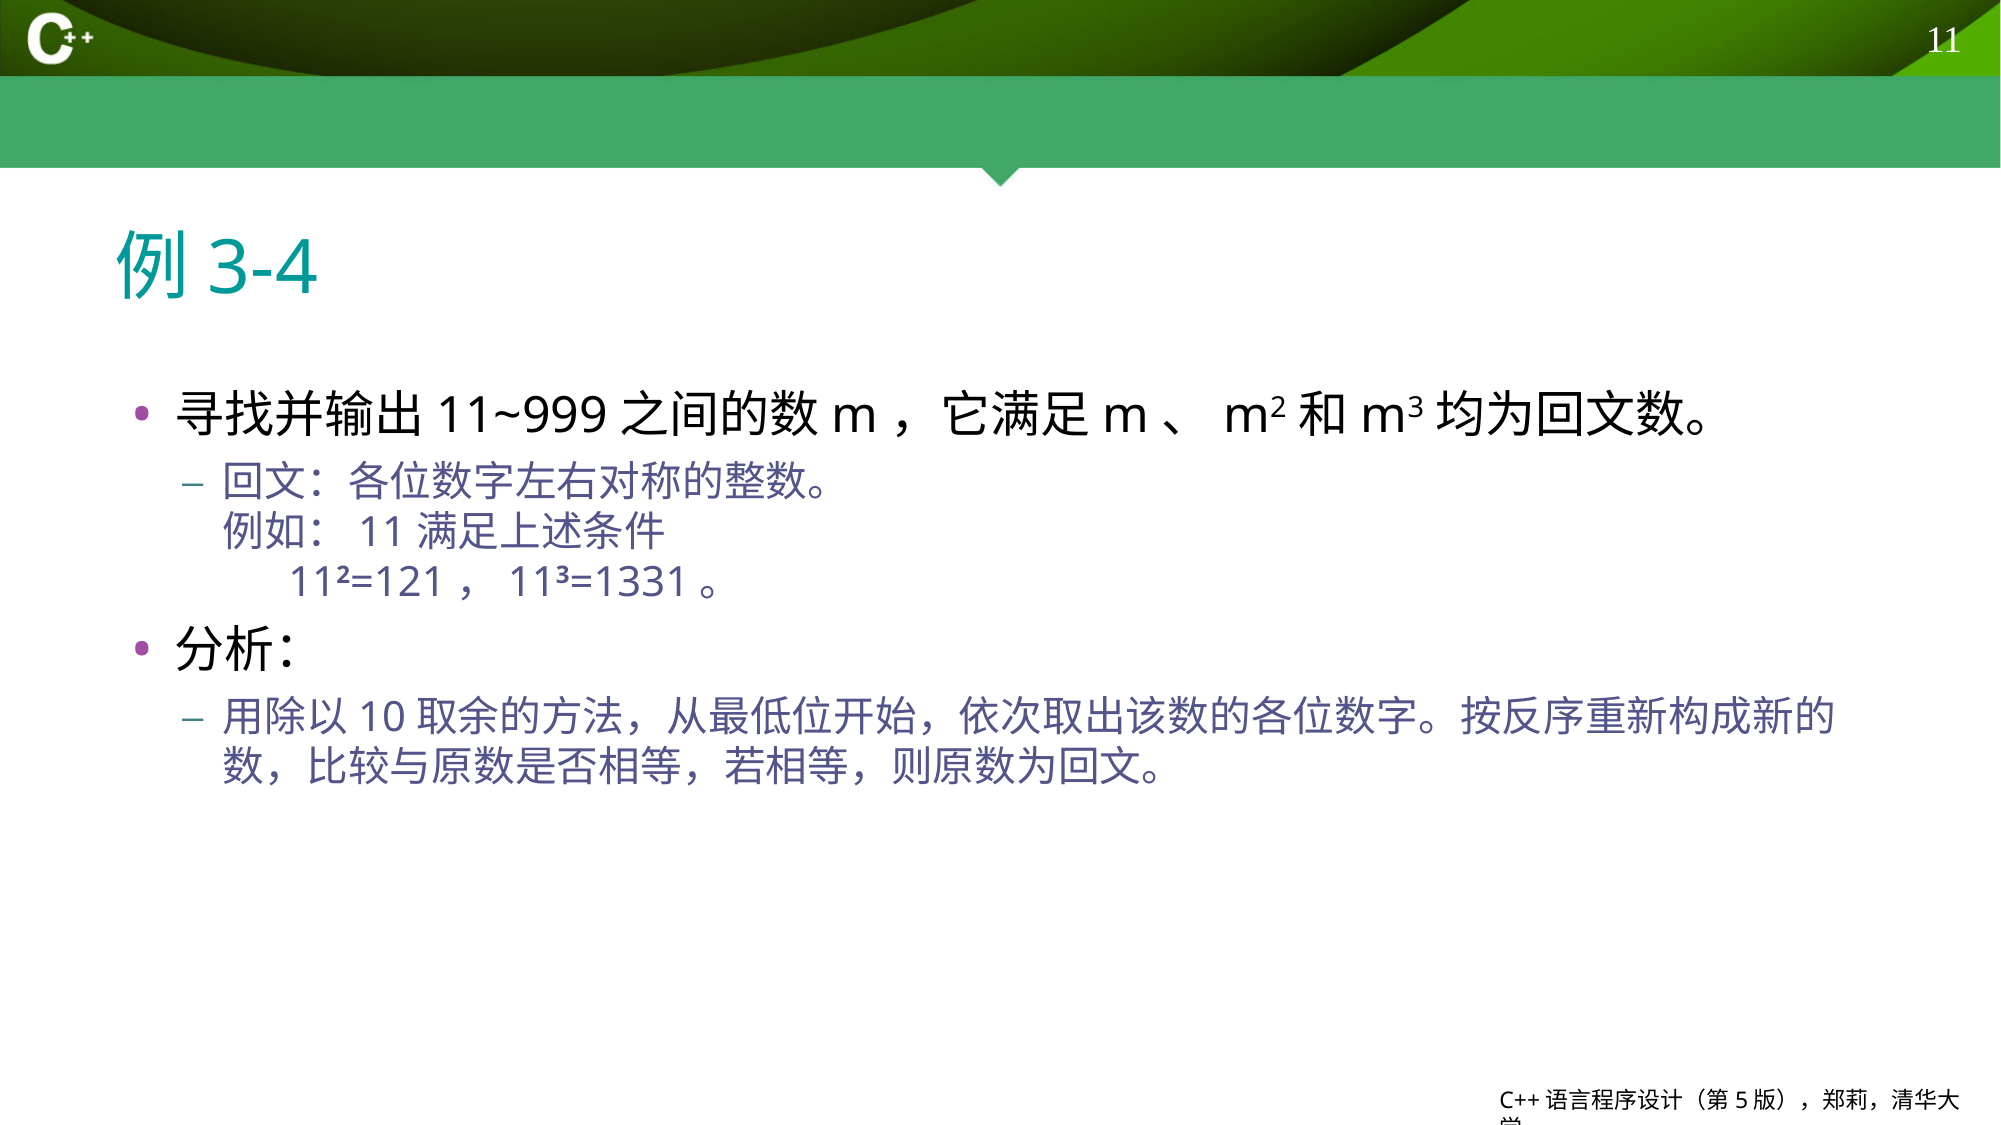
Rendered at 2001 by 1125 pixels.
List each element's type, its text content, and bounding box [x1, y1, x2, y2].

title 例3-4 [99, 176, 1901, 352]
slide_number 11 [1526, 7, 1977, 68]
list 寻找并输出11~999之间的数m，它满足m、m2和m3均为回文数。 回文：各位数字左右对称的整数。 例如：11满足上述条件 112=121，113=1331。 分析： 用除以10取余的方法，从最低位开始，依次取出该数的各位数字。按反序重新构成新的数，比较与原数是否相等，若相等，则原数为回文。 [99, 374, 1880, 1055]
picture [0, 0, 2001, 1125]
